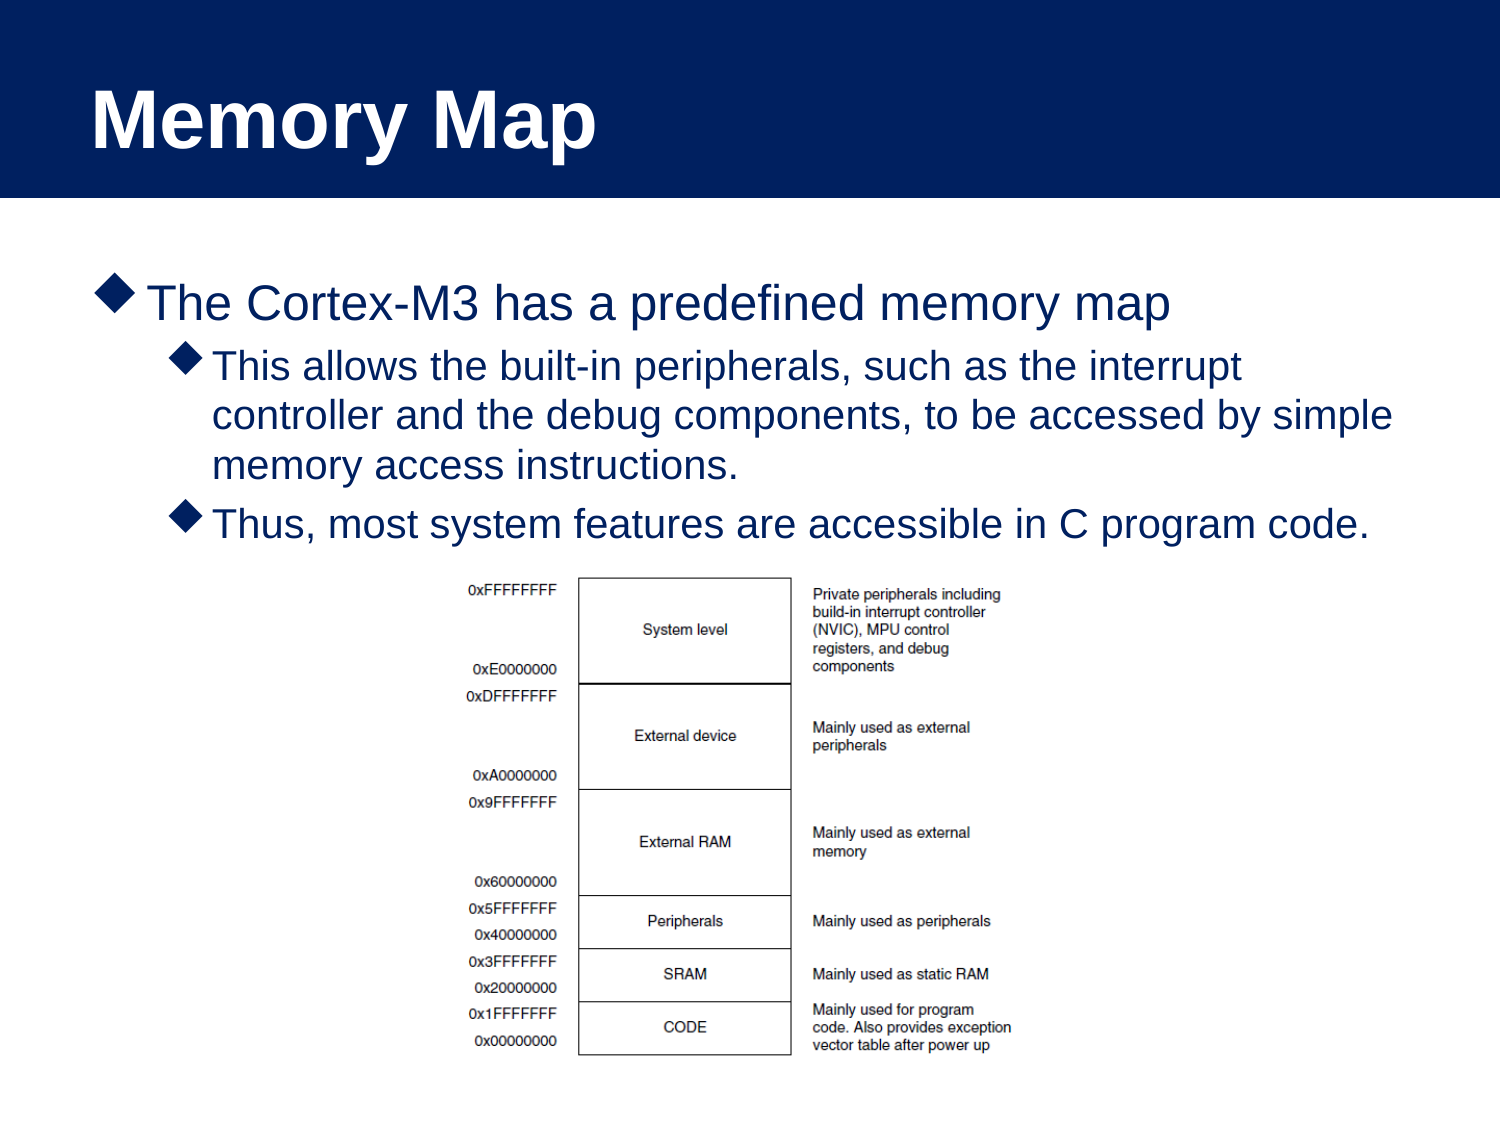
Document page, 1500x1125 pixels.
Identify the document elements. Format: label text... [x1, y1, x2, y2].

list The Cortex-M3 has a predefined memory map This allows the built-in peripherals, such as the interrupt controller and the debug components, to be accessed by simple memory access instructions. Thus, most system features are accessible in C program code. [75, 262, 1425, 1005]
title Memory Map [75, 45, 1425, 185]
picture [442, 562, 1062, 1071]
